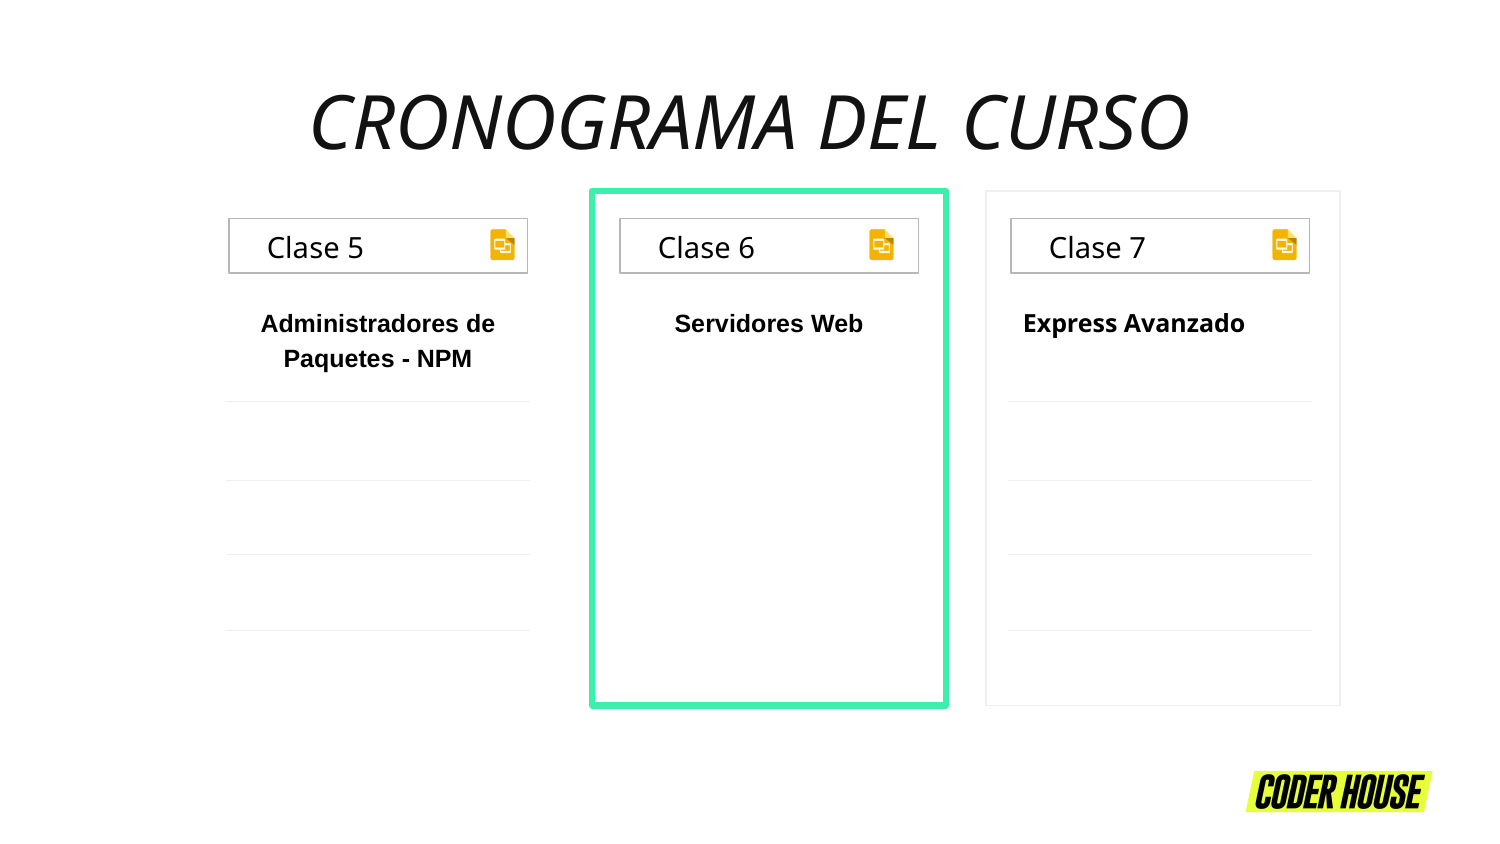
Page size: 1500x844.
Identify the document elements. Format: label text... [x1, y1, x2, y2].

text_box [455, 218, 528, 273]
text_box [1010, 218, 1033, 273]
text_box Administradores de Paquetes - NPM [226, 288, 531, 358]
text_box [1237, 218, 1310, 273]
text_box [846, 218, 919, 273]
text_box [228, 218, 251, 273]
text_box [619, 218, 642, 273]
text_box CRONOGRAMA DEL CURSO [229, 37, 1271, 201]
text_box Clase 6 [642, 214, 846, 275]
picture [865, 227, 898, 261]
text_box Clase 7 [1033, 214, 1237, 275]
text_box Clase 5 [251, 214, 455, 275]
picture [1241, 764, 1437, 819]
text_box Express Avanzado [1007, 288, 1313, 358]
text_box [985, 190, 1340, 706]
picture [1268, 227, 1301, 261]
text_box [592, 201, 947, 706]
text_box Servidores Web [617, 288, 922, 511]
picture [486, 227, 520, 261]
